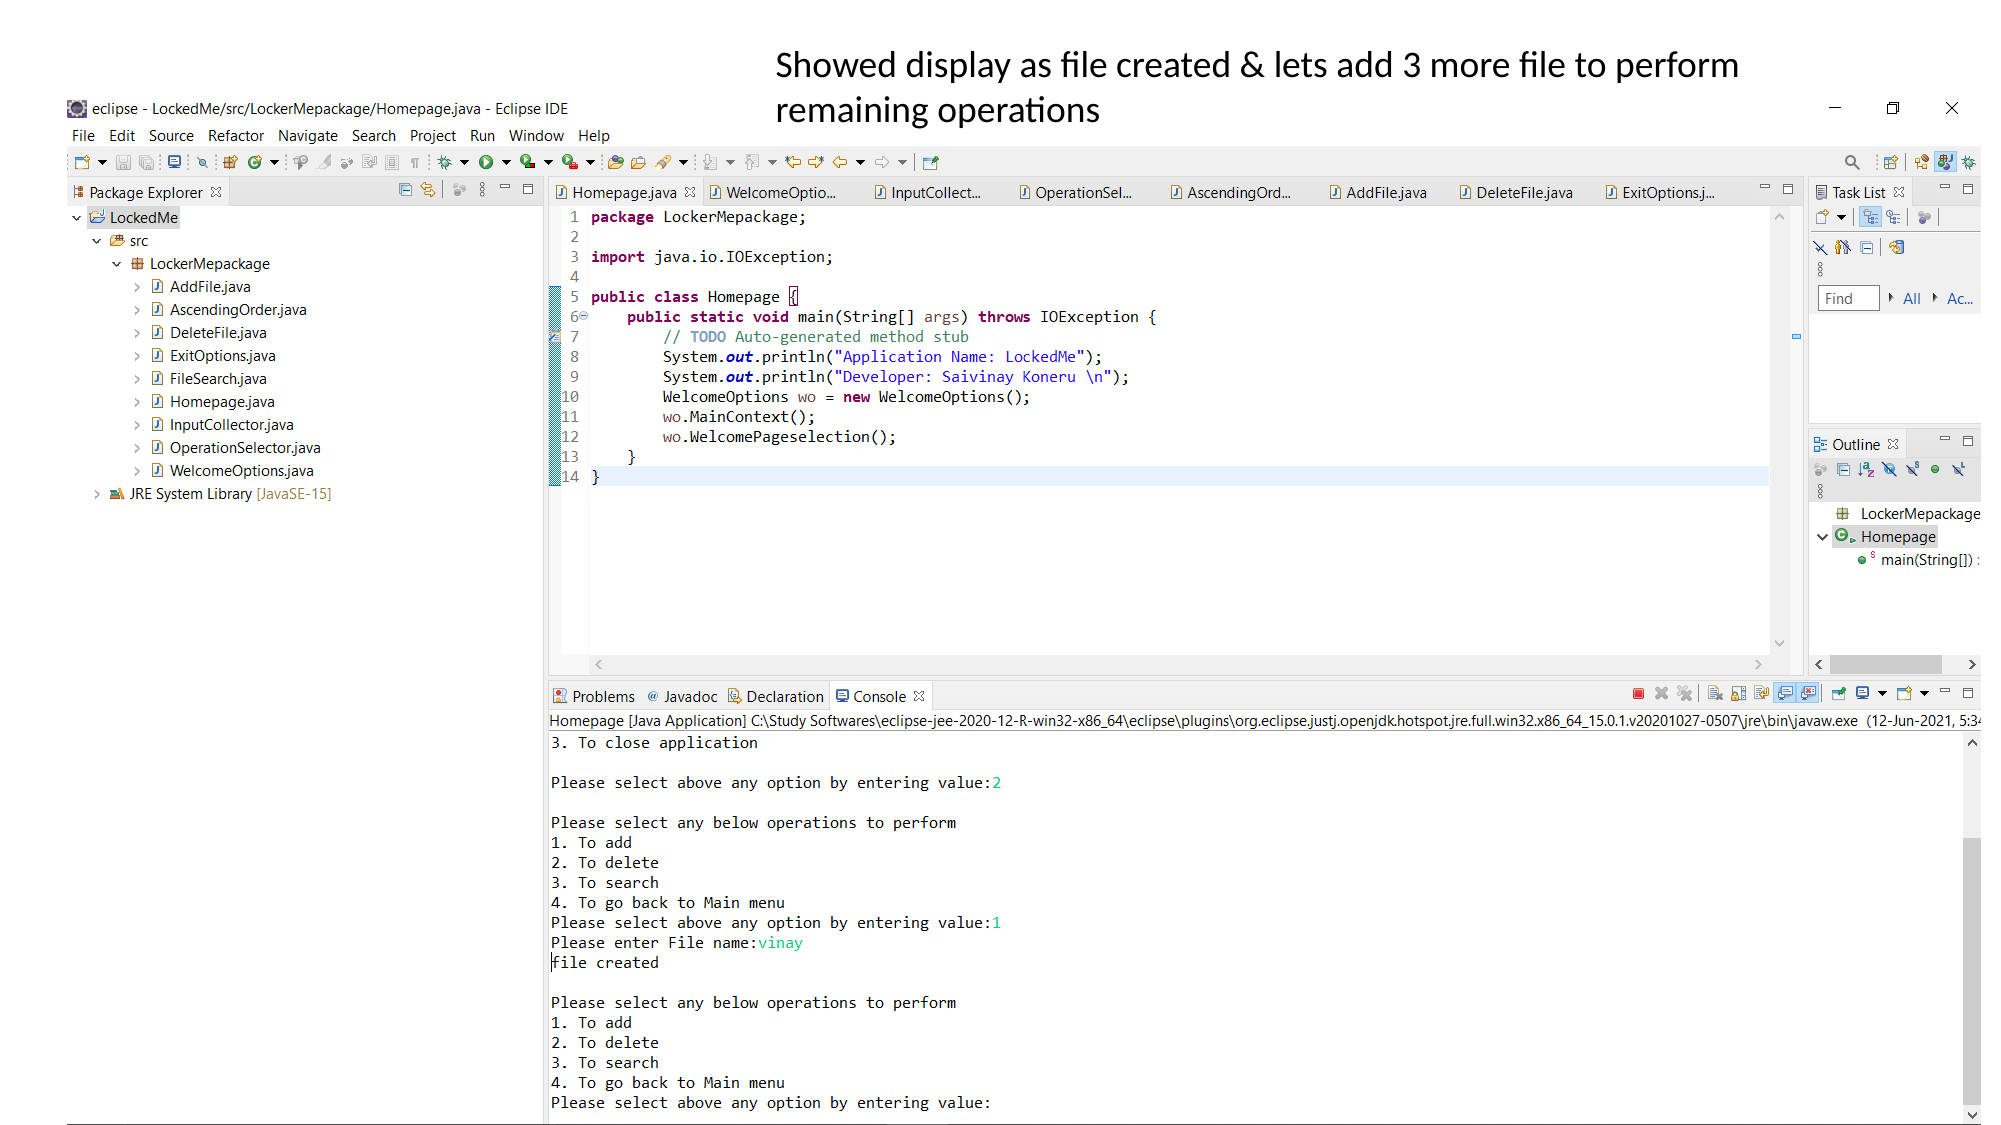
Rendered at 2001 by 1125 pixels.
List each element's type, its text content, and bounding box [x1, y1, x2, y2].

picture [67, 100, 1981, 1125]
text_box Showed display as file created & lets add 3 more file to perform remaining operations [760, 32, 1774, 100]
